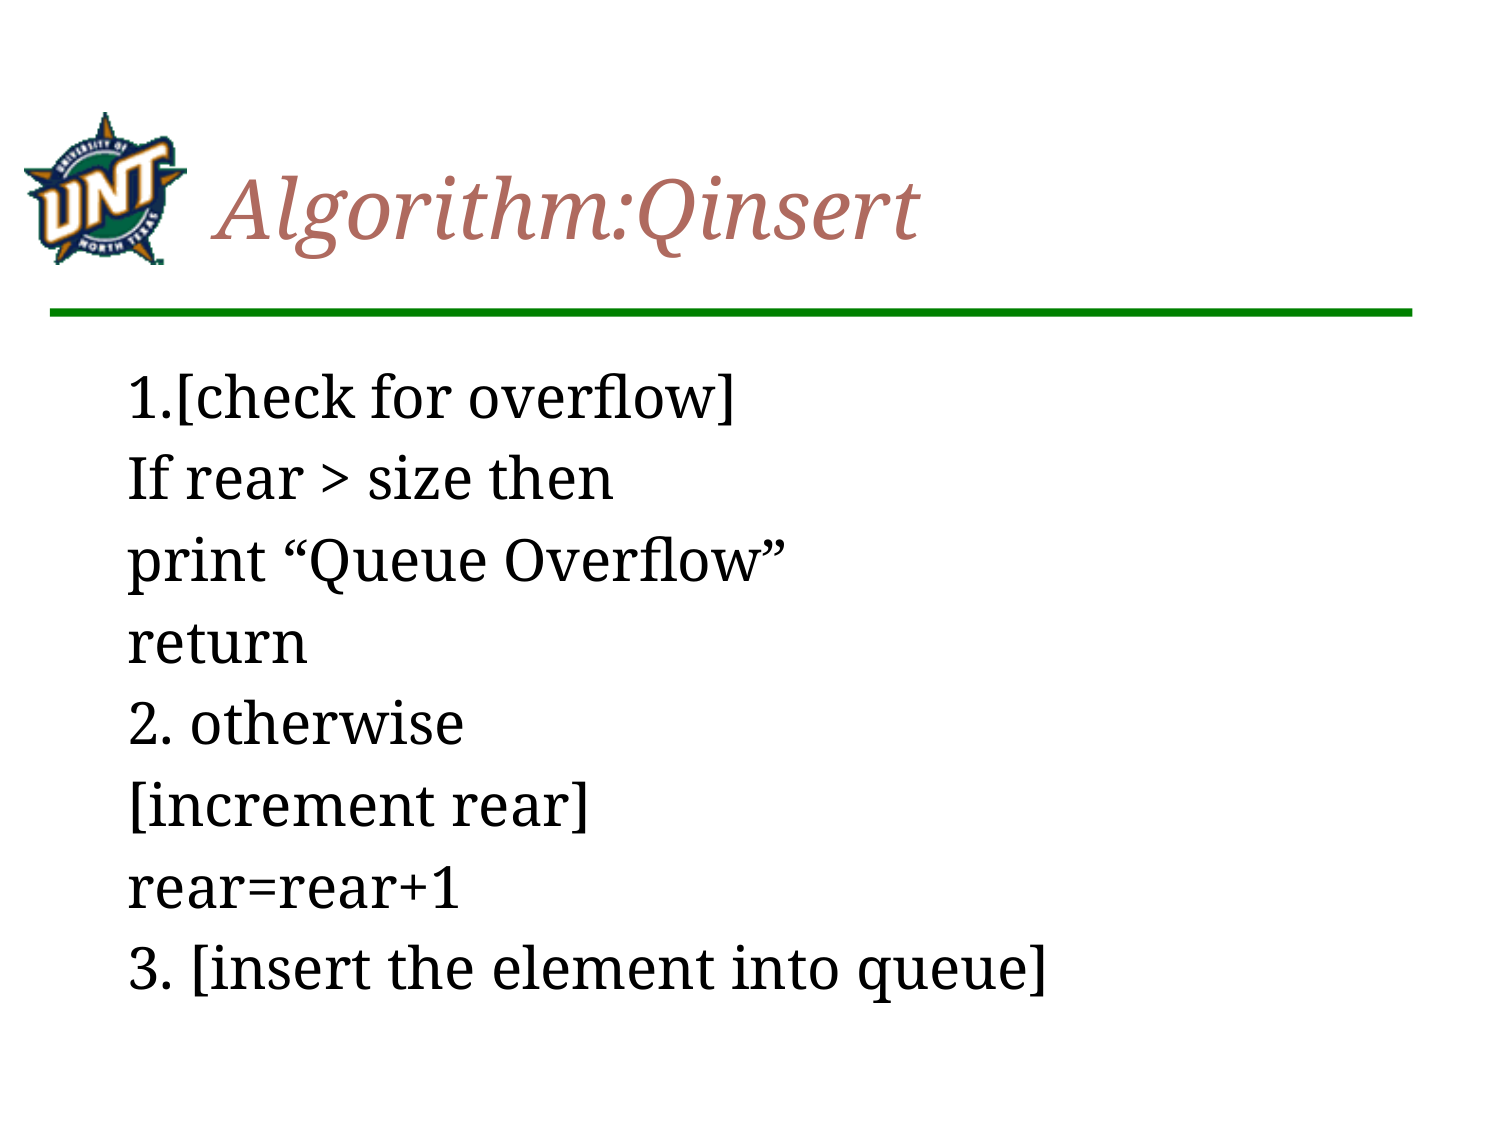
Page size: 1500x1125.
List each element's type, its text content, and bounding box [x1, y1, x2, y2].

title Algorithm:Qinsert [200, 112, 1475, 300]
list 1.[check for overflow] If rear > size then print “Queue Overflow” return 2. otherwise [increment rear] rear=rear+1 3. [insert the element into queue] [112, 352, 1388, 1028]
picture [24, 112, 187, 265]
